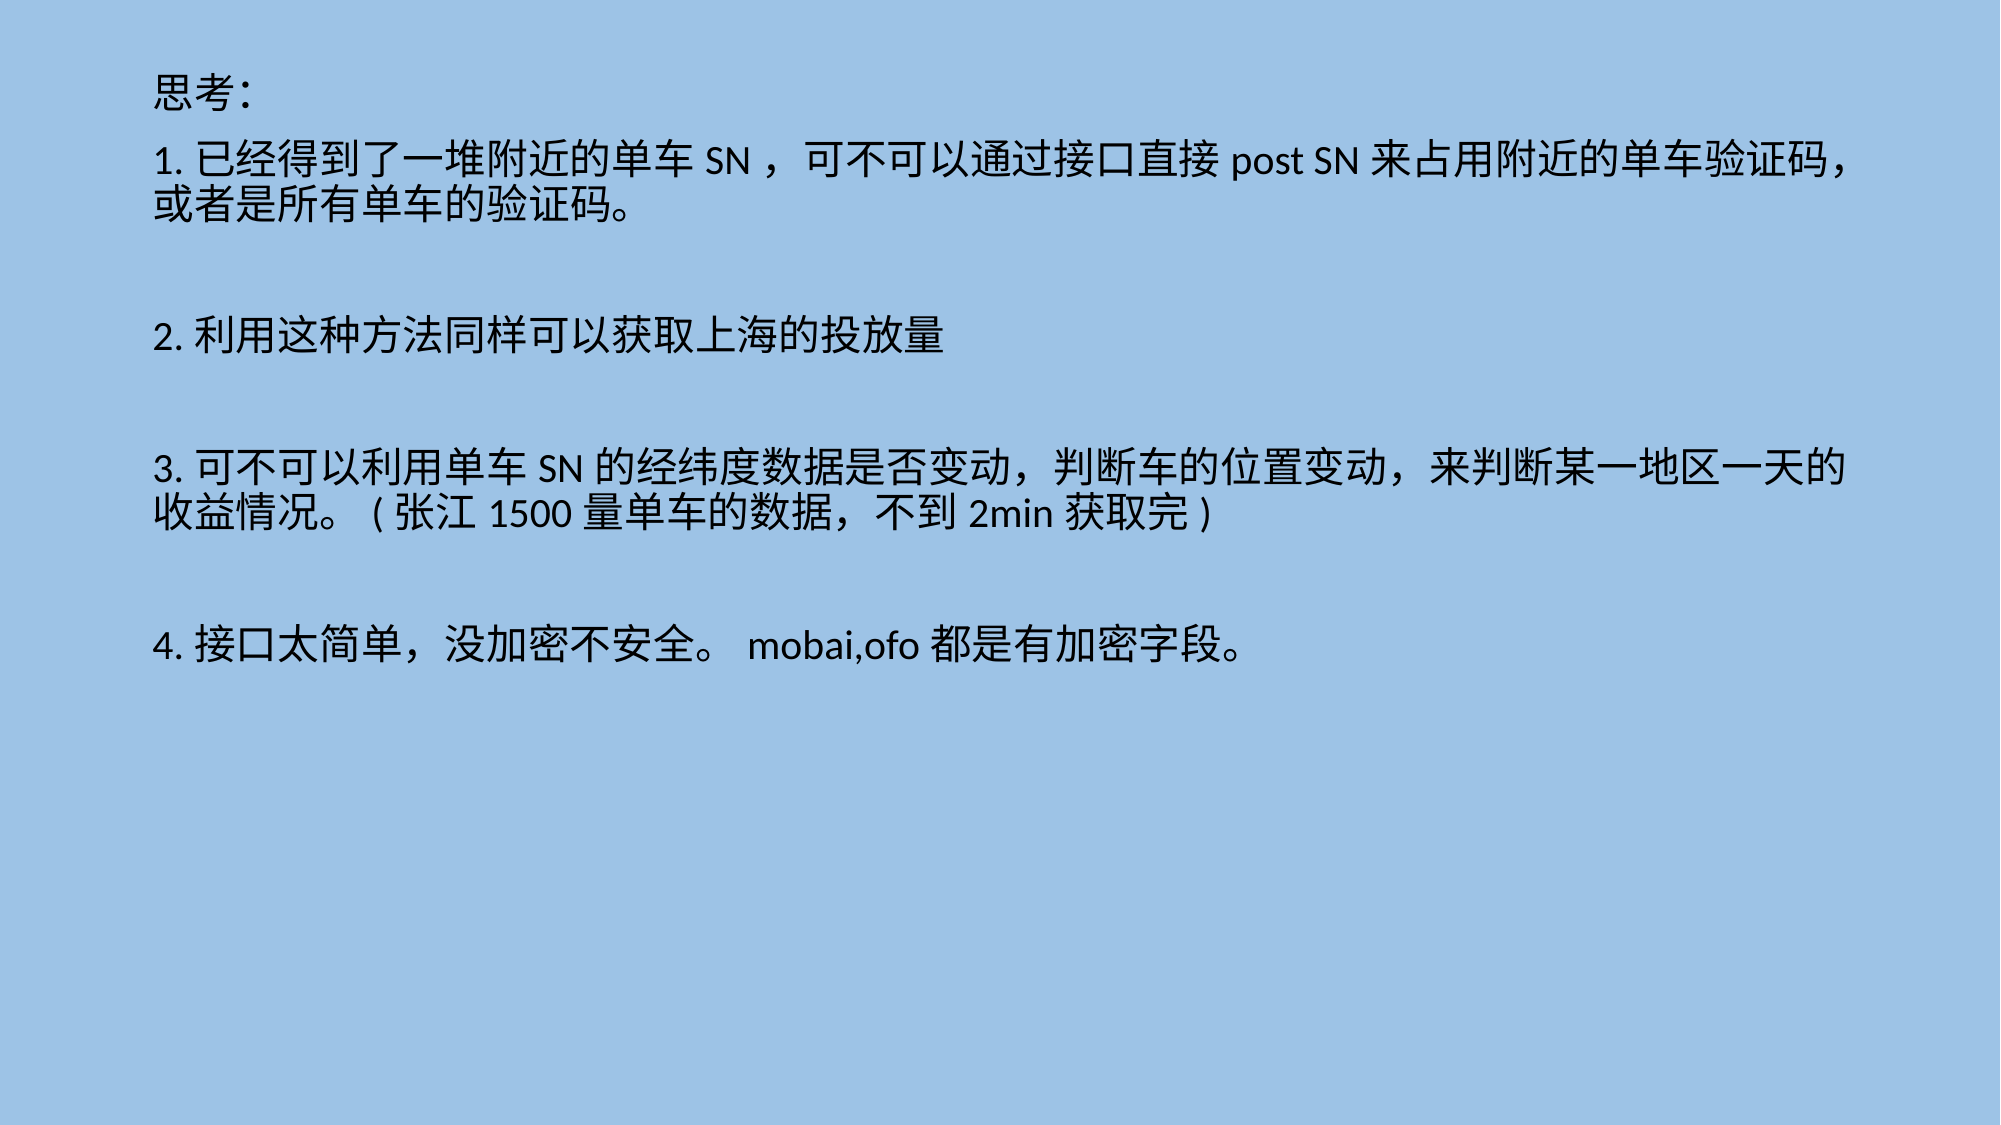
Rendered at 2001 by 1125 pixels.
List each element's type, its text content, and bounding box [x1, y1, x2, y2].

list 思考： 1.已经得到了一堆附近的单车SN，可不可以通过接口直接post SN来占用附近的单车验证码，或者是所有单车的验证码。 2.利用这种方法同样可以获取上海的投放量 3.可不可以利用单车SN的经纬度数据是否变动，判断车的位置变动，来判断某一地区一天的收益情况。(张江1500量单车的数据，不到2min获取完) 4.接口太简单，没加密不安全。mobai,ofo都是有加密字段。 [137, 64, 1863, 1014]
